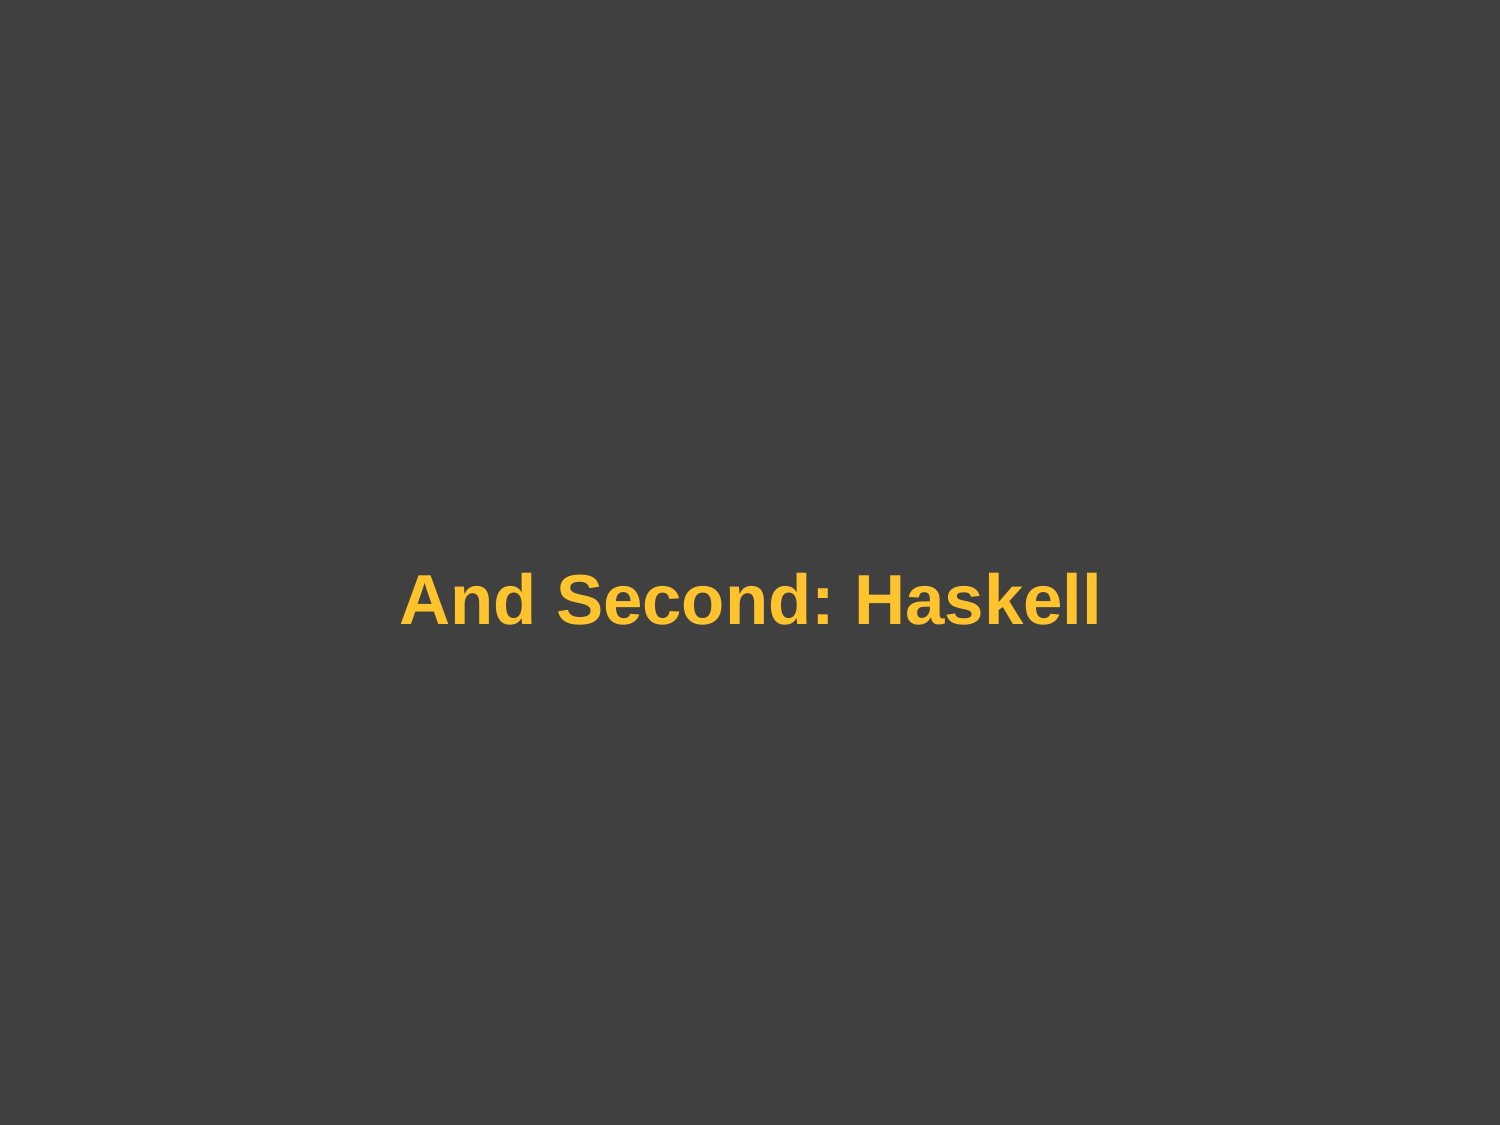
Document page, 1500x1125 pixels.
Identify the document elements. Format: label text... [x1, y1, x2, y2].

title And Second: Haskell [76, 564, 1426, 629]
